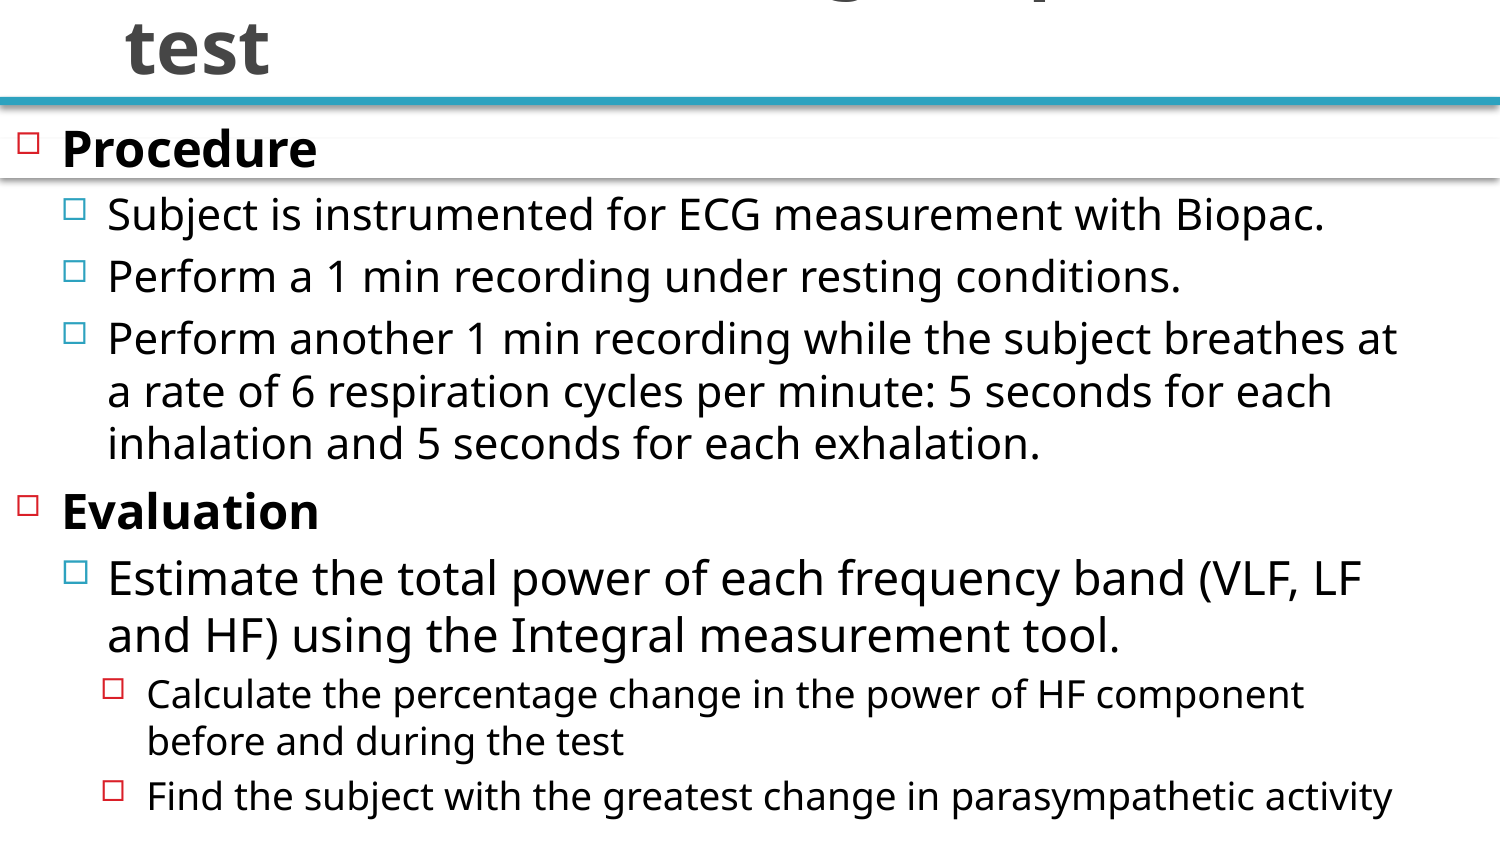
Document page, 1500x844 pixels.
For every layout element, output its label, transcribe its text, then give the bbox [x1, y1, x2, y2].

title Exercice 2: HRV during deep breathe test [24, 19, 1500, 97]
list Procedure Subject is instrumented for ECG measurement with Biopac. Perform a 1 min recording under resting conditions. Perform another 1 min recording while the subject breathes at a rate of 6 respiration cycles per minute: 5 seconds for each inhalation and 5 seconds for each exhalation. Evaluation Estimate the total power of each frequency band (VLF, LF and HF) using the Integral measurement tool. Calculate the percentage change in the power of HF component before and during the test Find the subject with the greatest change in parasympathetic activity [0, 109, 1425, 844]
